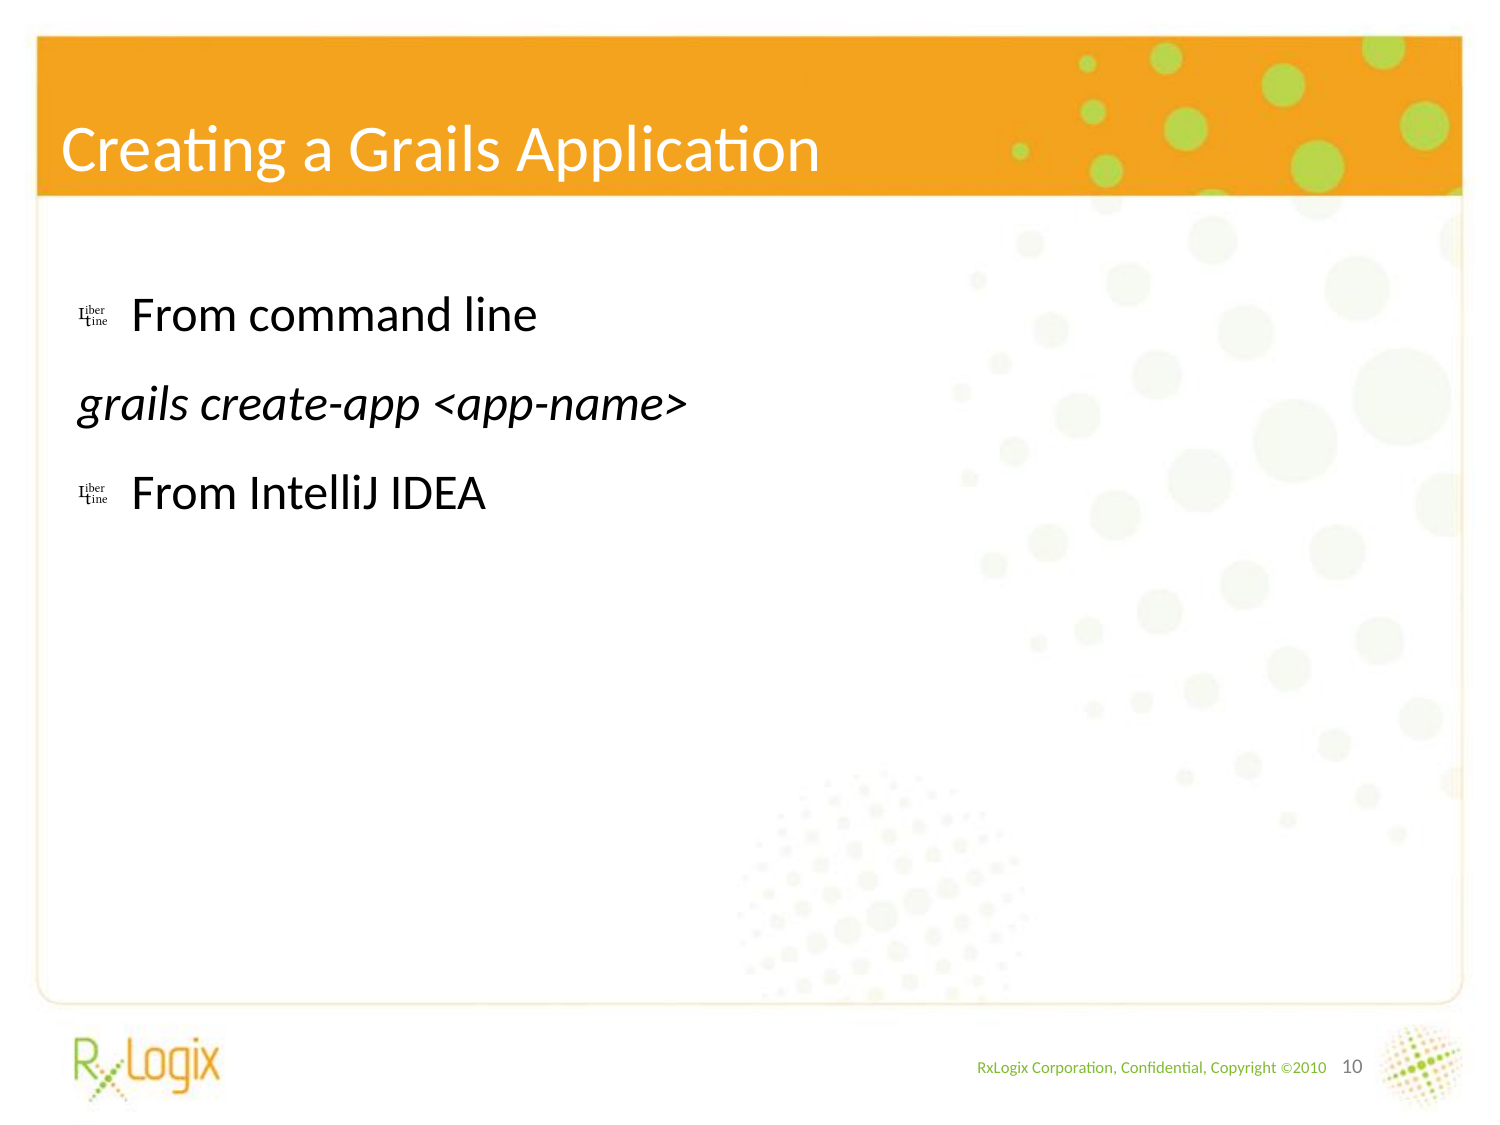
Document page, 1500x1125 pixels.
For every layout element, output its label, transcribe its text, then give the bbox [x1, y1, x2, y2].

title Creating a Grails Application [46, 95, 1451, 194]
text_box From command line grails create-app <app-name> From IntelliJ IDEA [46, 273, 1451, 1005]
picture [0, 0, 1500, 1125]
